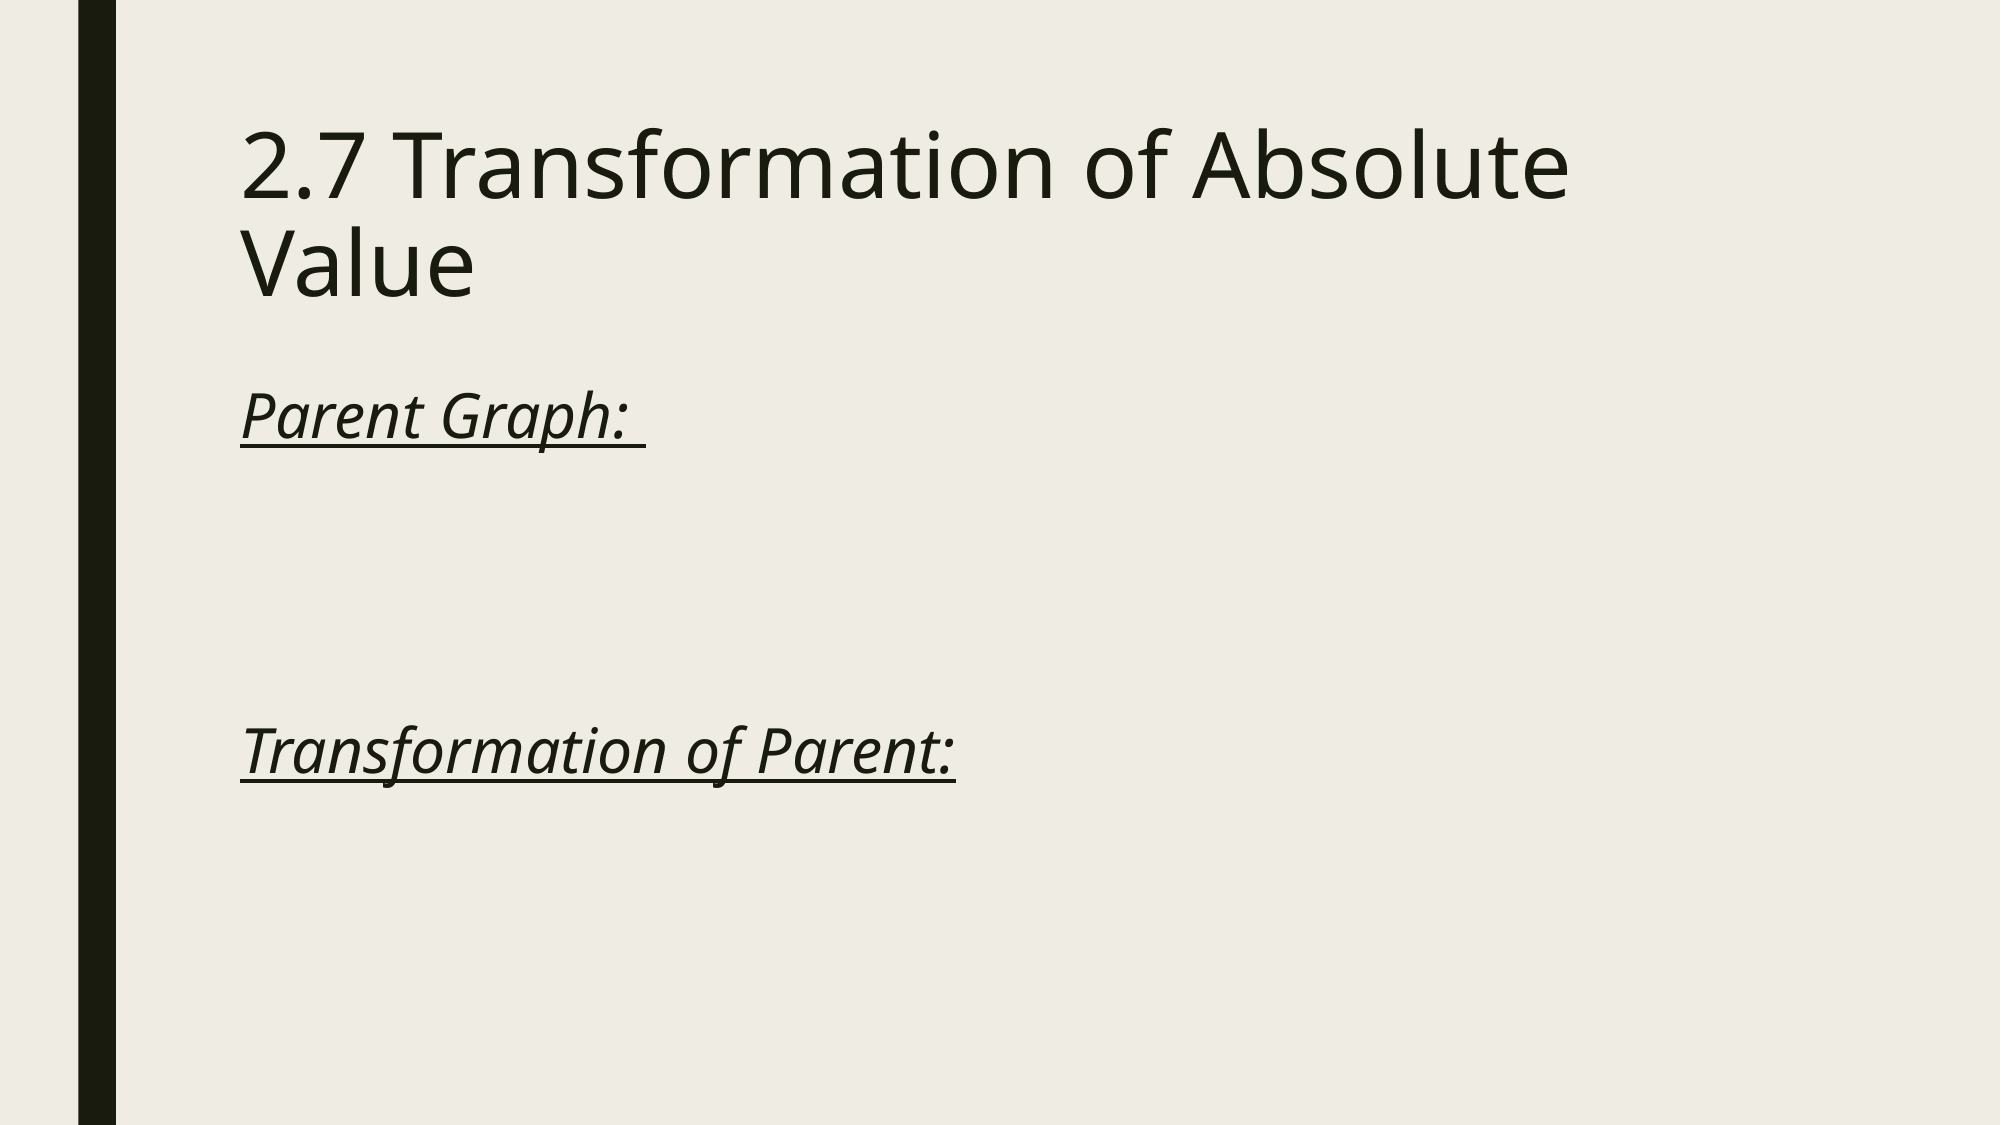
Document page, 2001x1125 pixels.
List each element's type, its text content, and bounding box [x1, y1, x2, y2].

title 2.7 Transformation of Absolute Value [225, 112, 1800, 357]
